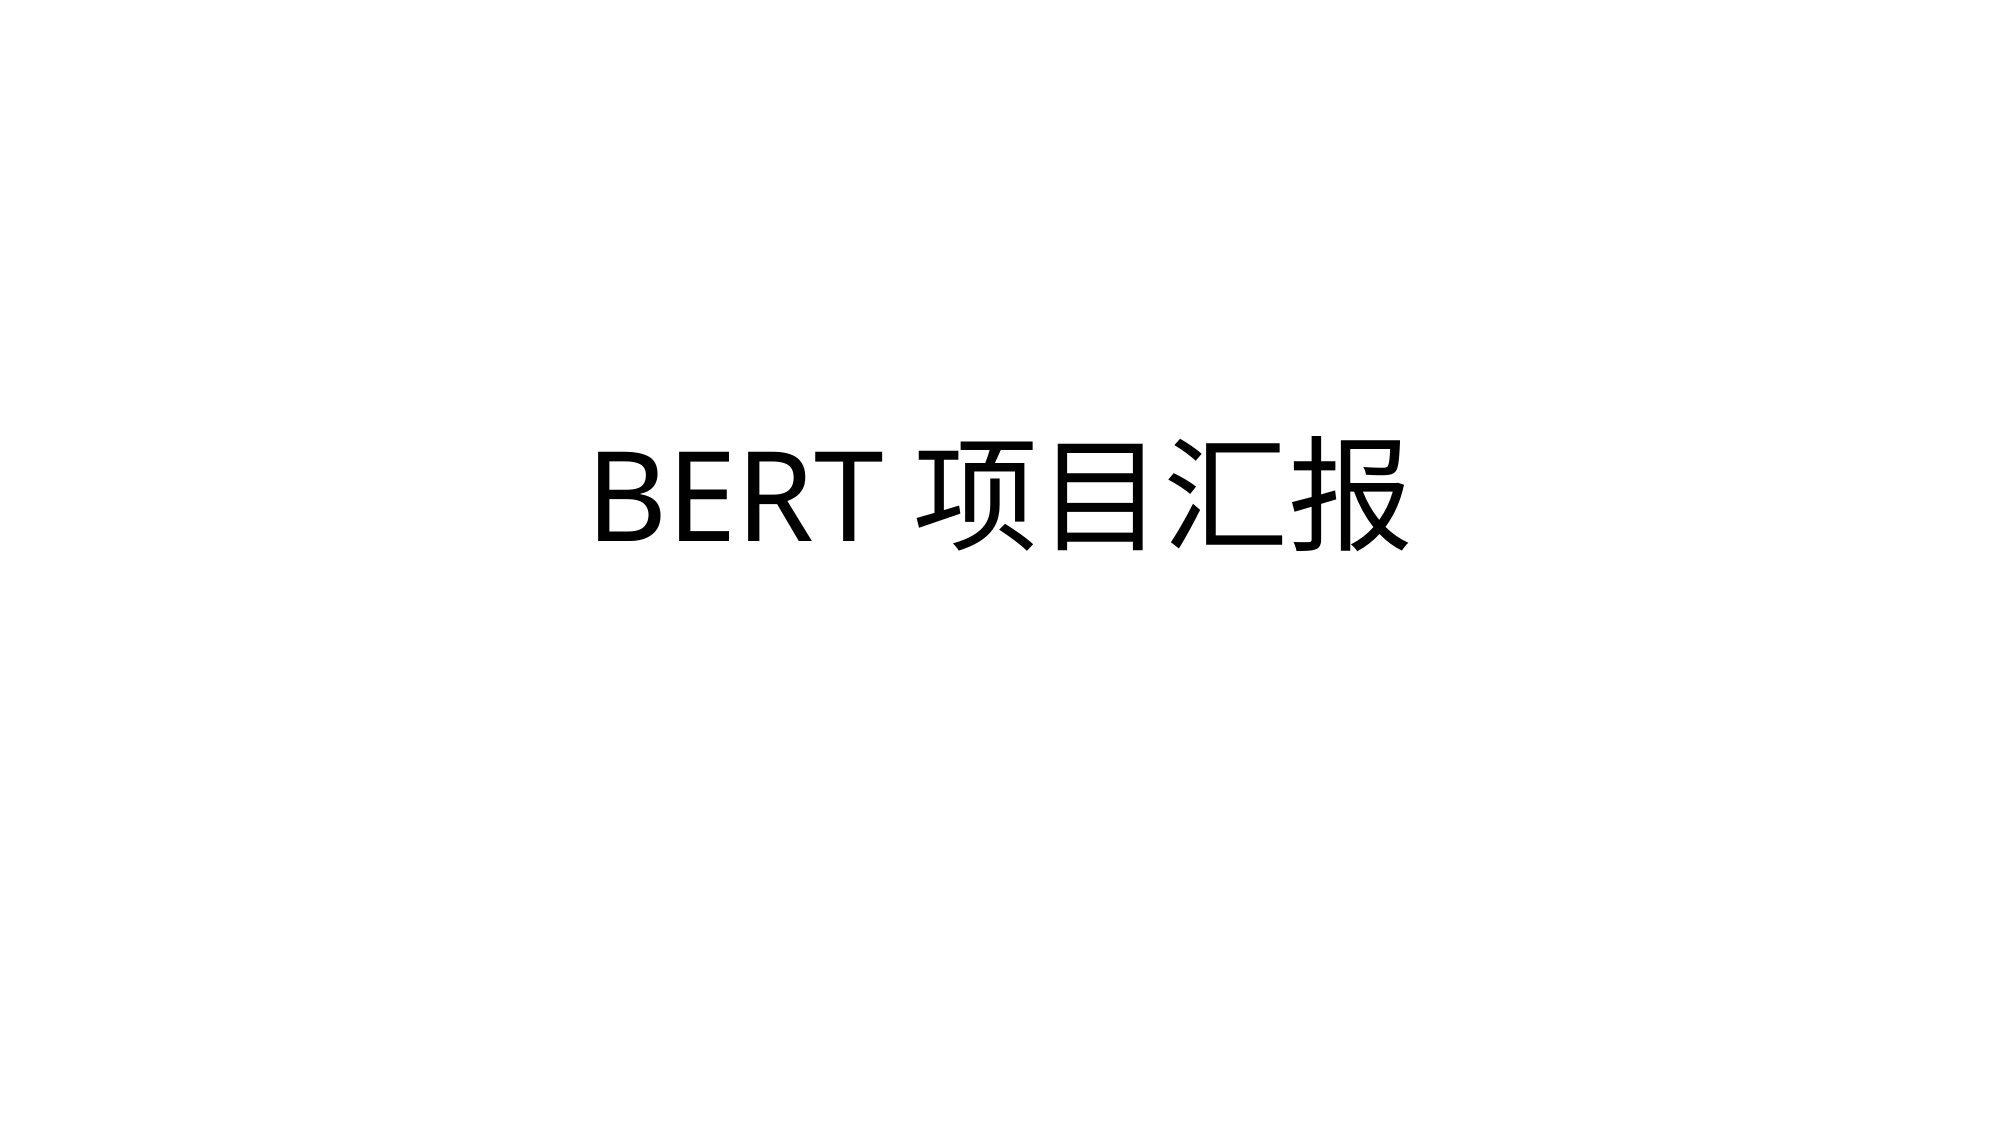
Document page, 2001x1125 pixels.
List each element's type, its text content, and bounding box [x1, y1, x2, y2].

title BERT项目汇报 [249, 184, 1750, 576]
